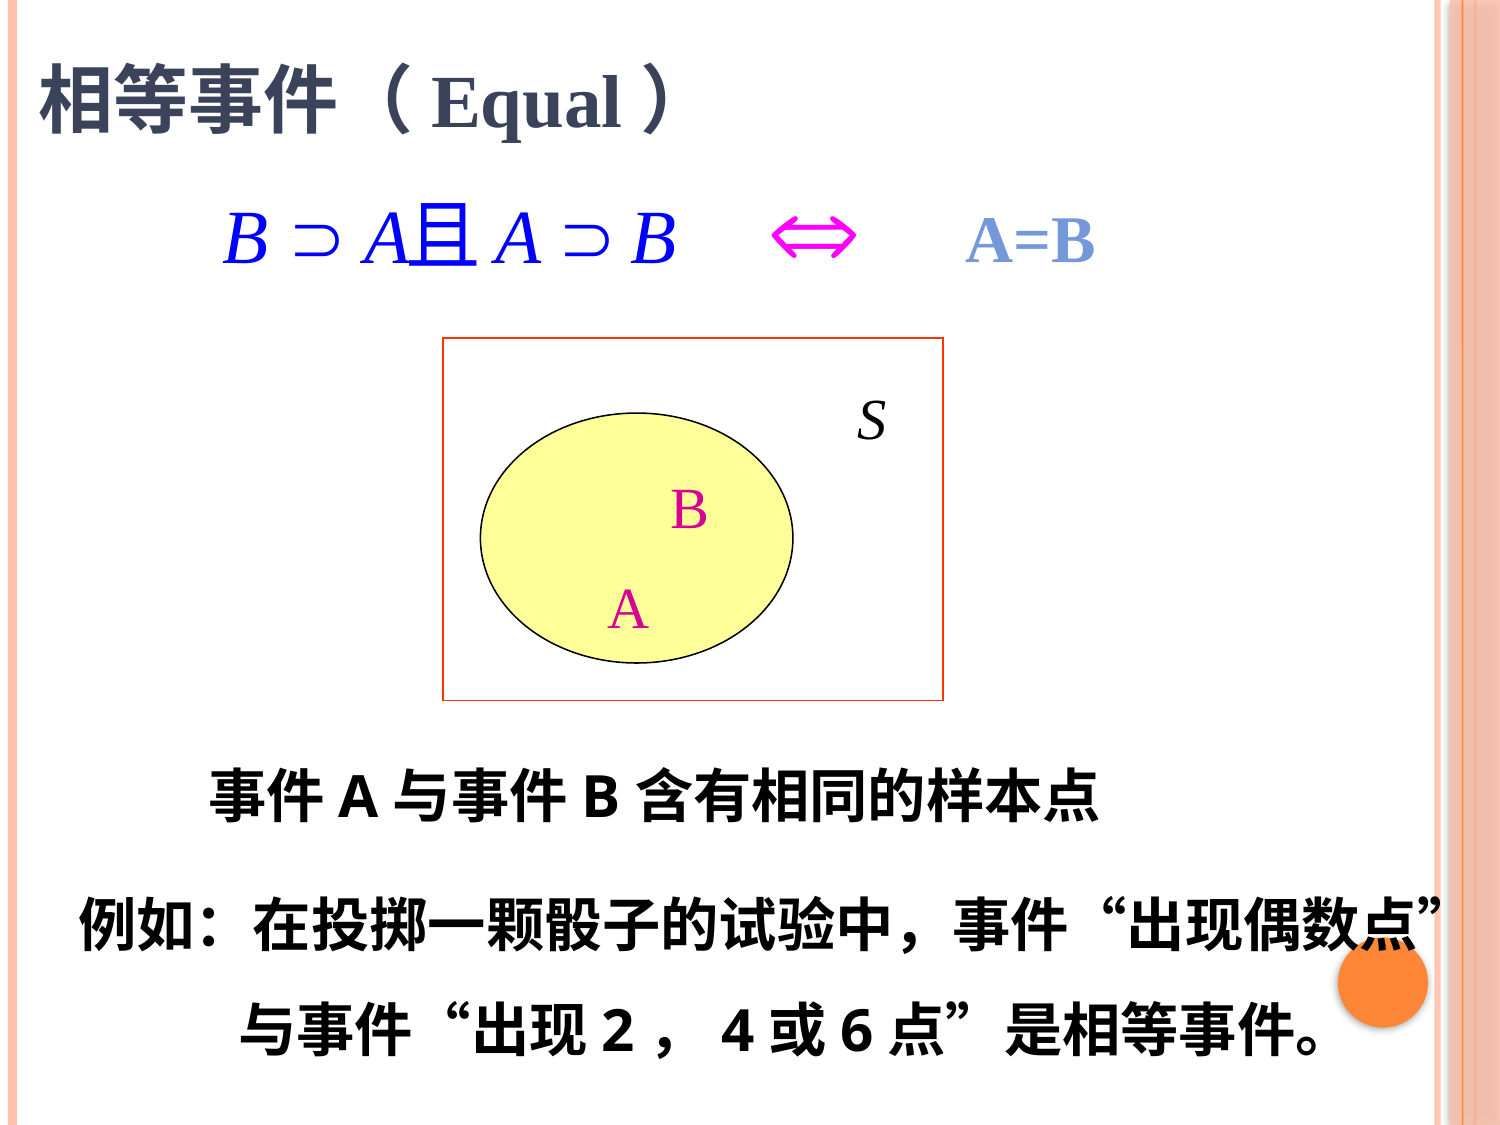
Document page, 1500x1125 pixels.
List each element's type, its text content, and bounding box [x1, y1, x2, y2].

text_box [749, 187, 900, 294]
text_box 相等事件（Equal） [23, 45, 957, 150]
text_box 事件A与事件B含有相同的样本点 [193, 751, 1235, 837]
text_box A=B [950, 188, 1289, 283]
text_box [194, 186, 692, 296]
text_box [442, 337, 944, 701]
text_box 例如：在投掷一颗骰子的试验中，事件“出现偶数点” 与事件“出现2，4或6点”是相等事件。 [63, 846, 1492, 1071]
